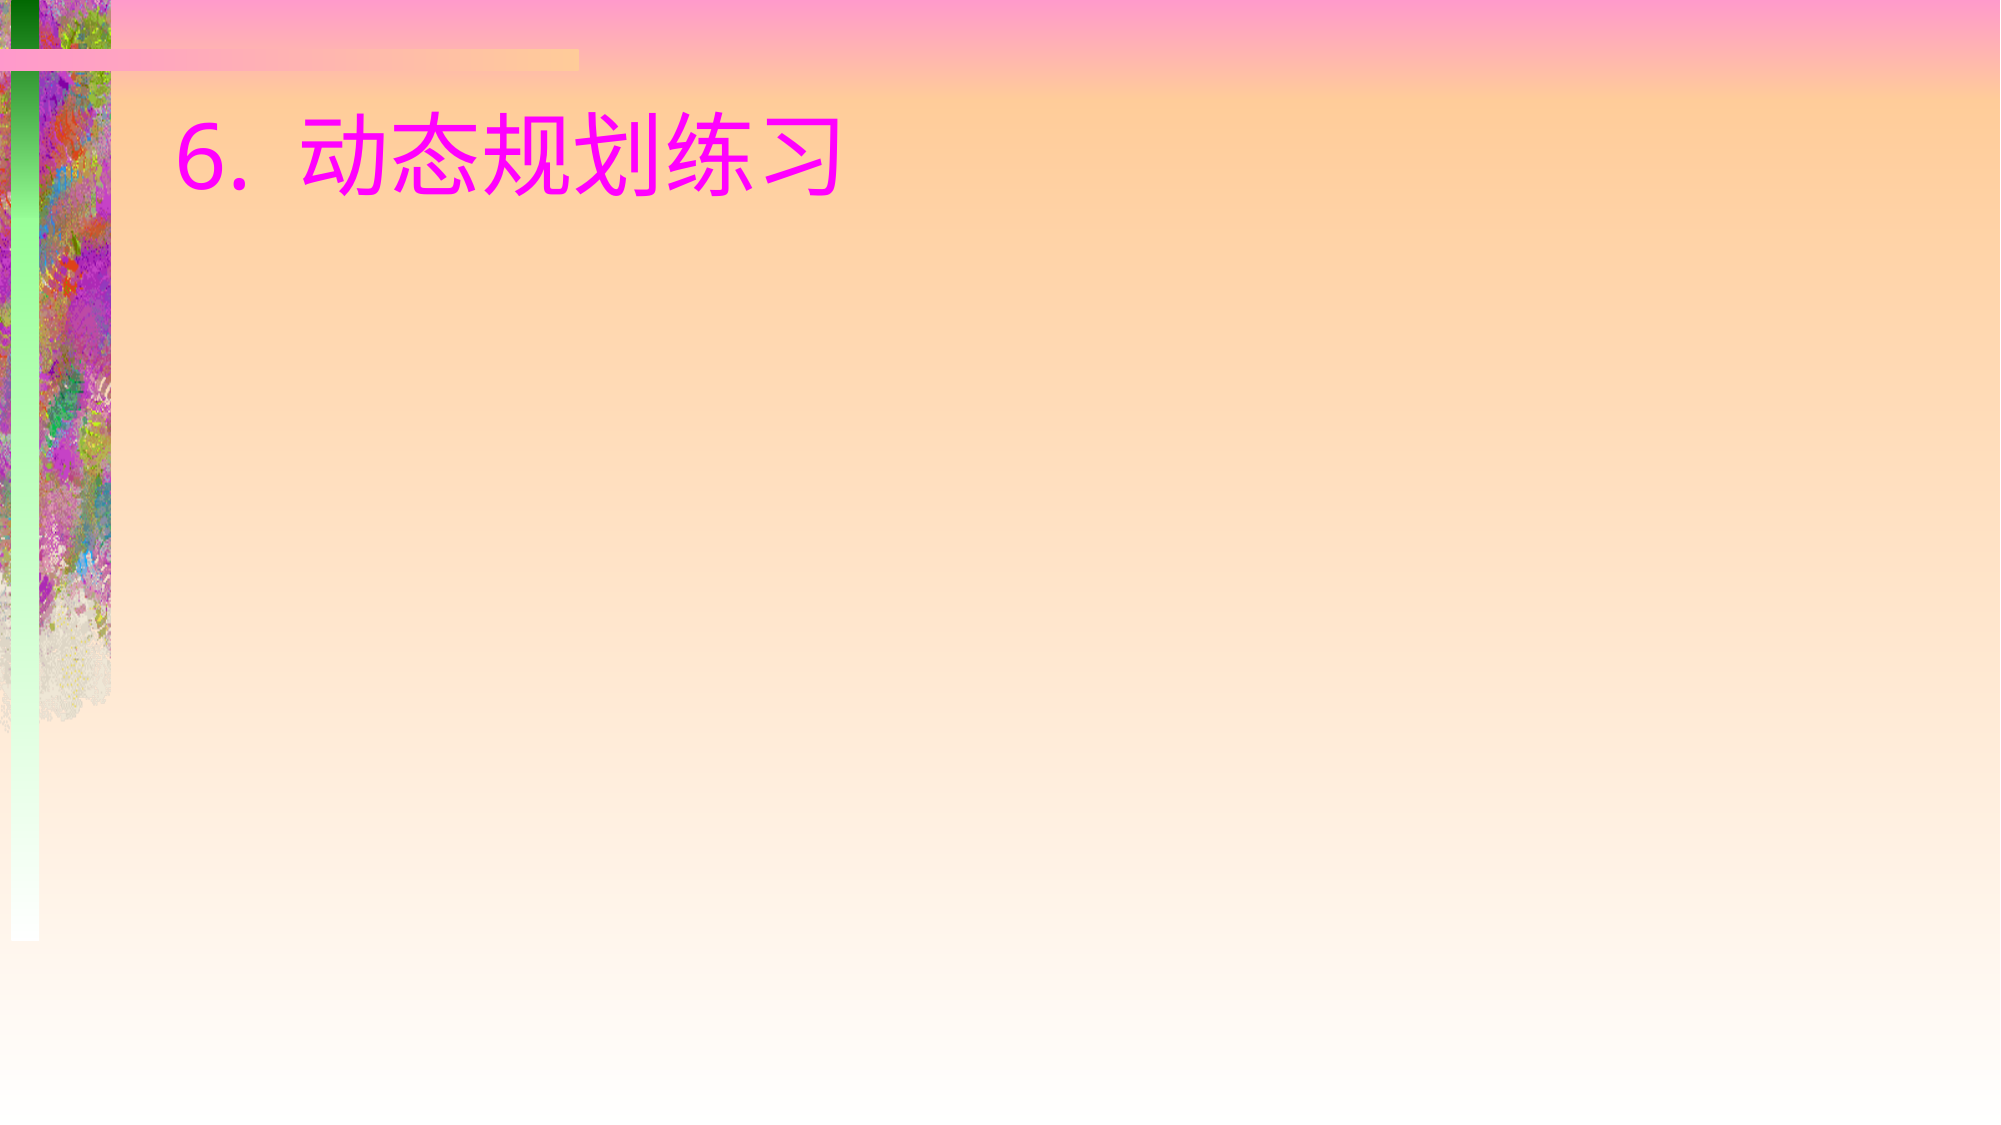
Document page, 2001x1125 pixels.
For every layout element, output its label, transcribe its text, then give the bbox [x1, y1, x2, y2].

picture [0, 71, 11, 821]
picture [0, 0, 11, 50]
picture [39, 0, 111, 50]
picture [39, 71, 111, 821]
title 6. 动态规划练习 [160, 85, 1861, 222]
